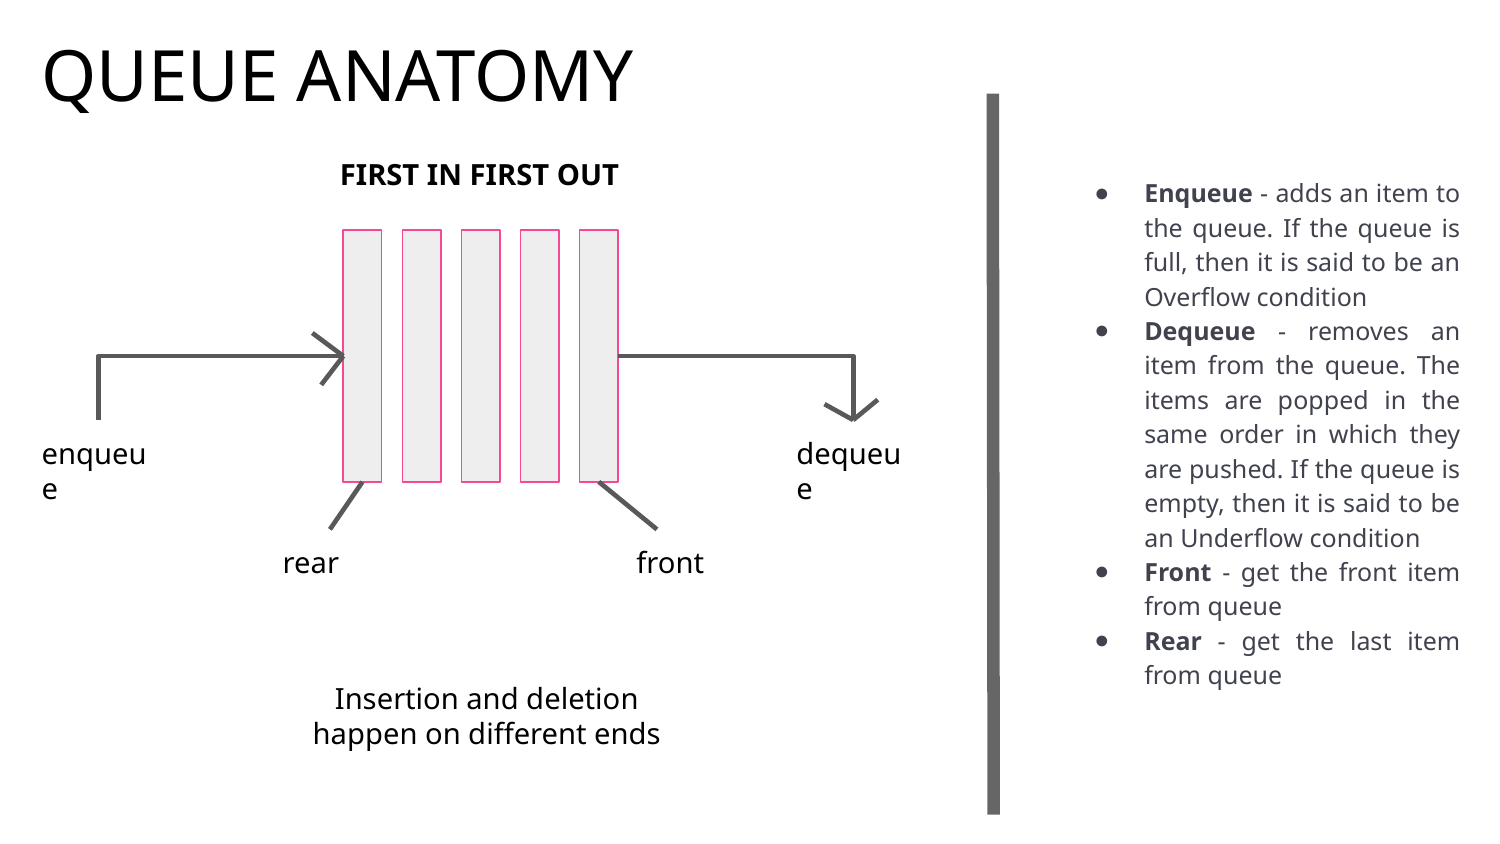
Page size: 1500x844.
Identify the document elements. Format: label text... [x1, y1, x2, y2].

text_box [26, 141, 926, 767]
text_box QUEUE ANATOMY [41, 57, 1254, 142]
text_box Enqueue - adds an item to the queue. If the queue is full, then it is said to be an Overflow condition Dequeue - removes an item from the queue. The items are popped in the same order in which they are pushed. If the queue is empty, then it is said to be an Underflow condition Front - get the front item from queue Rear - get the last item from queue [1016, 158, 1476, 705]
